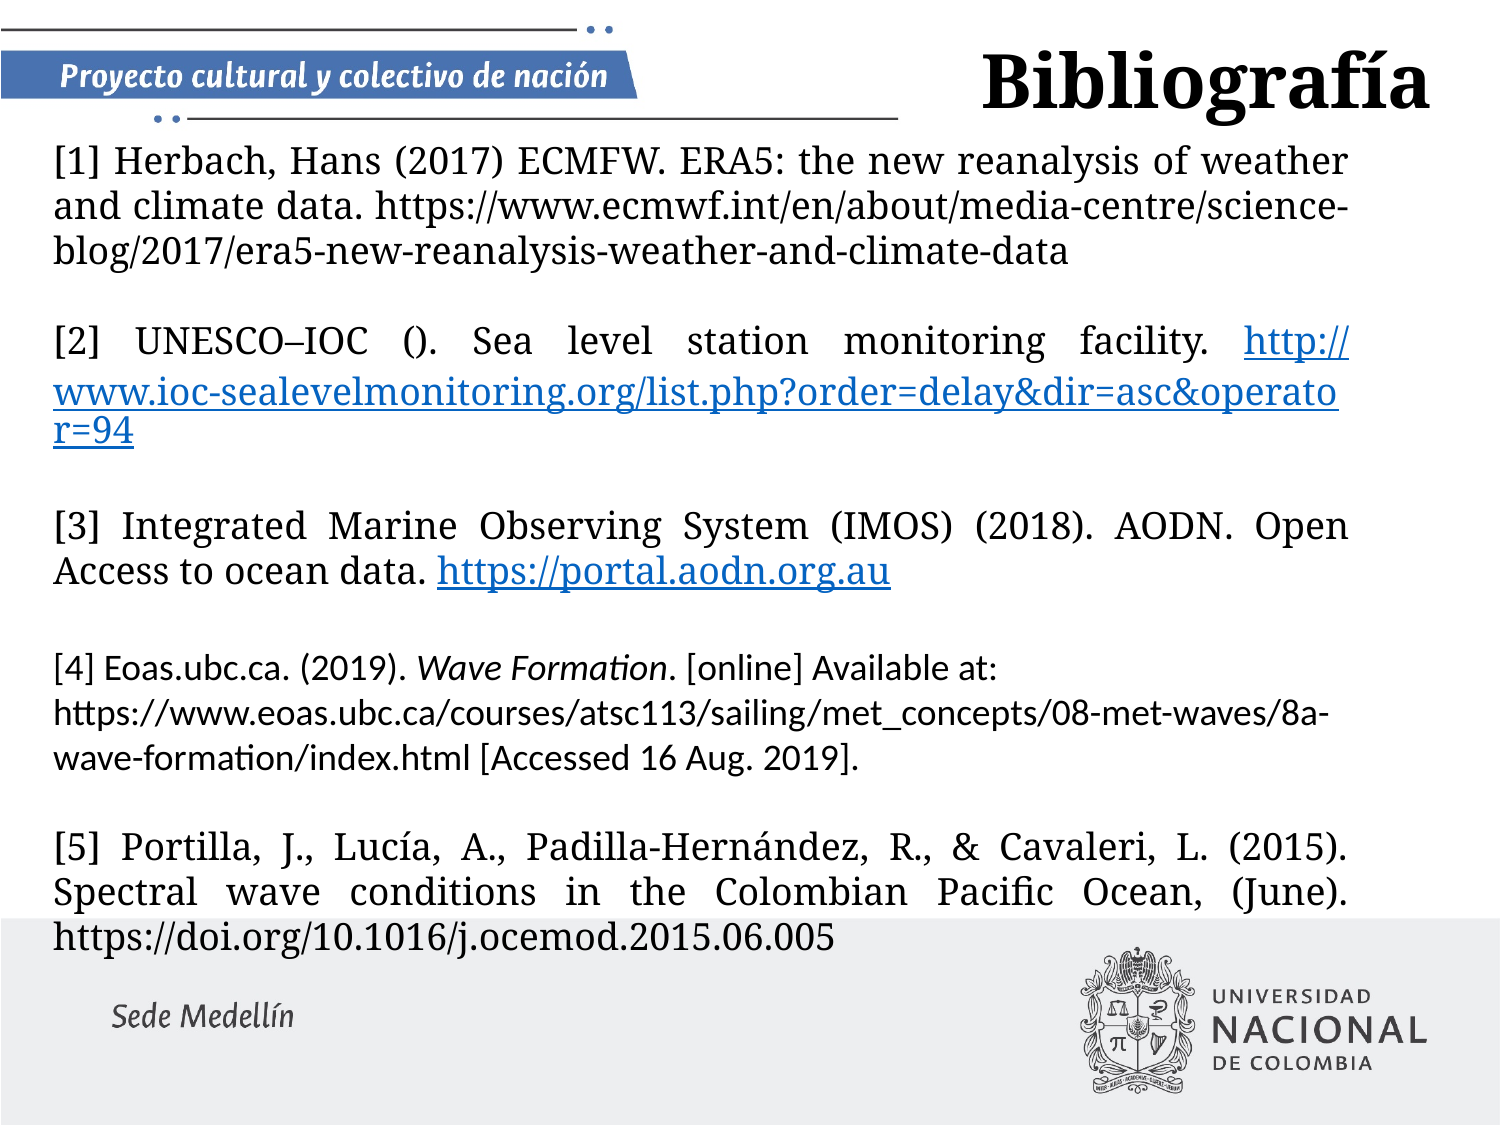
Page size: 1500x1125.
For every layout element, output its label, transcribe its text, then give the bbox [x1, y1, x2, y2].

text_box [1] Herbach, Hans (2017) ECMFW. ERA5: the new reanalysis of weather and climate data. https://www.ecmwf.int/en/about/media-centre/science-blog/2017/era5-new-reanalysis-weather-and-climate-data [2] UNESCO–IOC (). Sea level station monitoring facility. http://www.ioc-sealevelmonitoring.org/list.php?order=delay&dir=asc&operator=94 [3] Integrated Marine Observing System (IMOS) (2018). AODN. Open Access to ocean data. https://portal.aodn.org.au [4] Eoas.ubc.ca. (2019). Wave Formation. [online] Available at: https://www.eoas.ubc.ca/courses/atsc113/sailing/met_concepts/08-met-waves/8a-wave-formation/index.html [Accessed 16 Aug. 2019]. [5] Portilla, J., Lucía, A., Padilla-Hernández, R., & Cavaleri, L. (2015). Spectral wave conditions in the Colombian Pacific Ocean, (June). https://doi.org/10.1016/j.ocemod.2015.06.005 [38, 129, 1365, 1063]
text_box Bibliografía [966, 36, 1500, 130]
picture [1, 0, 1500, 1125]
